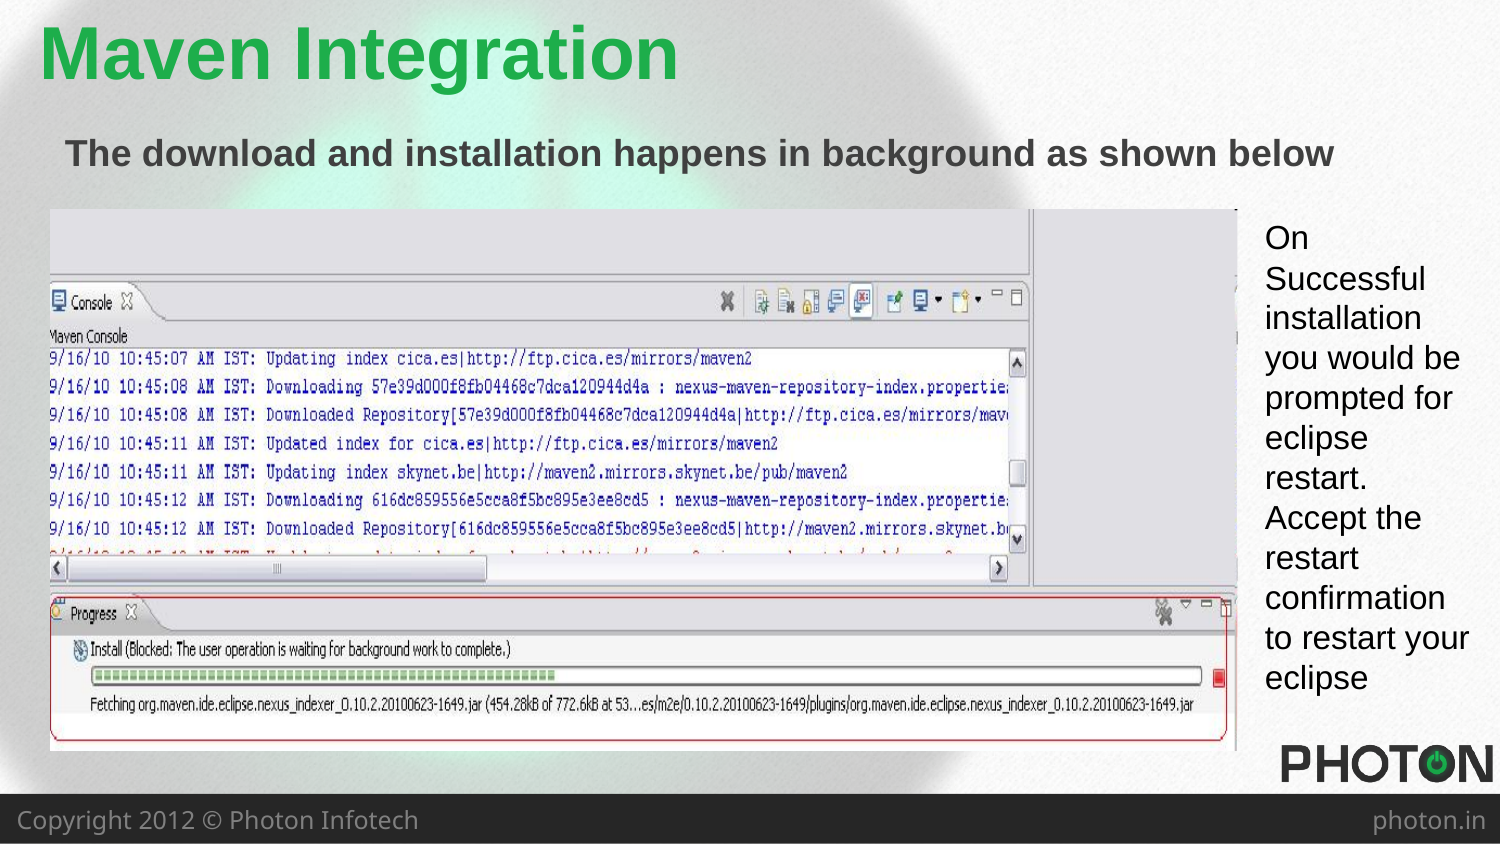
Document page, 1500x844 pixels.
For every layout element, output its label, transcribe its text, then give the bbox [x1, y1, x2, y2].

text_box On Successful installation you would be prompted for eclipse restart. Accept the restart confirmation to restart your eclipse [1249, 209, 1488, 704]
title Maven Integration [24, 0, 1463, 122]
list The download and installation happens in background as shown below [50, 122, 1439, 210]
picture [0, 0, 1500, 794]
